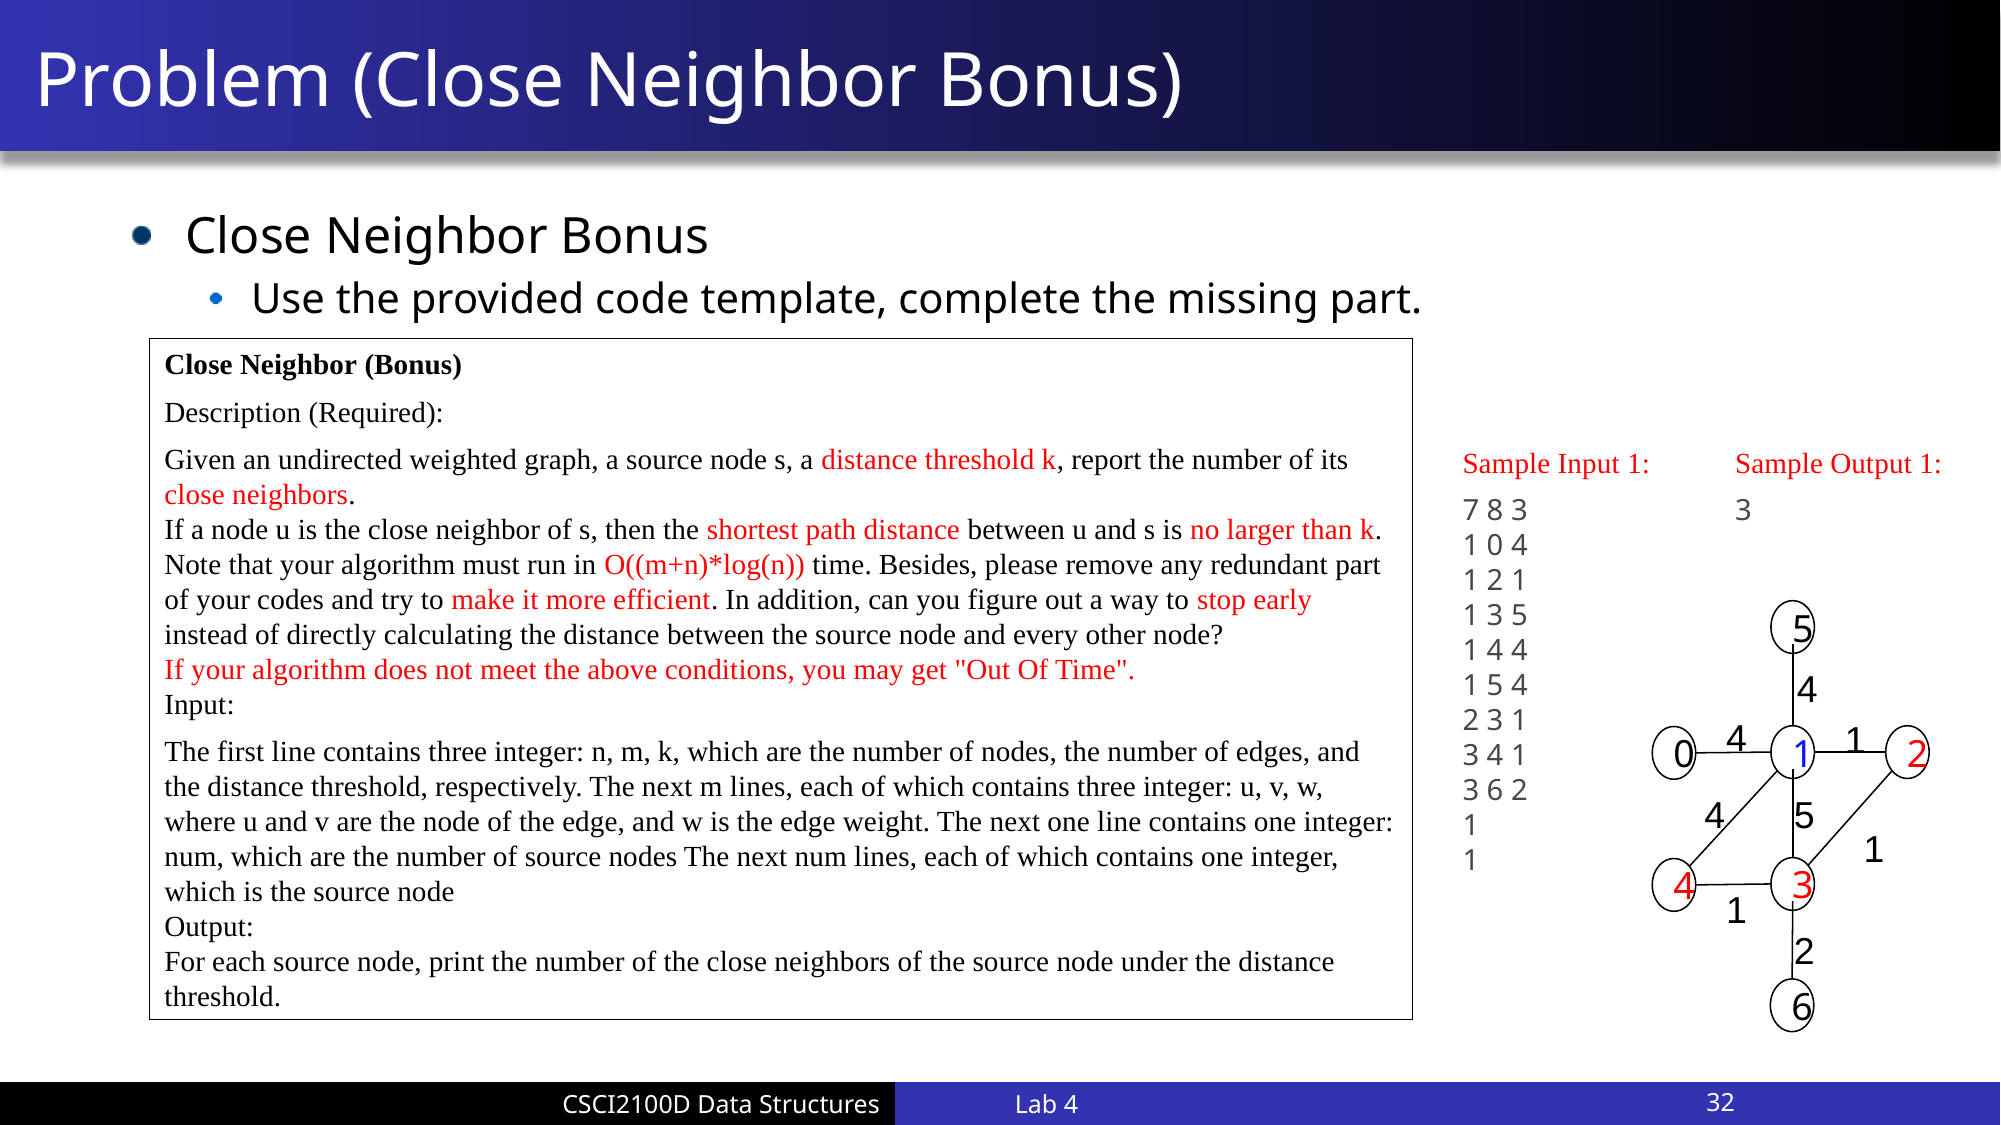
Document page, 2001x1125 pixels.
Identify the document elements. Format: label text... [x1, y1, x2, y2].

picture [129, 223, 151, 245]
text_box Sample Input 1: 7 8 3 1 0 4 1 2 1 1 3 5 1 4 4 1 5 4 2 3 1 3 4 1 3 6 2 1 1 [1447, 444, 1725, 911]
text_box Close Neighbor (Bonus) Description (Required): Given an undirected weighted graph, a source node s, a distance threshold k, report the number of its close neighbors. If a node u is the close neighbor of s, then the shortest path distance between u and s is no larger than k. Note that your algorithm must run in O((m+n)*log(n)) time. Besides, please remove any redundant part of your codes and try to make it more efficient. In addition, can you figure out a way to stop early instead of directly calculating the distance between the source node and every other node? If your algorithm does not meet the above conditions, you may get "Out Of Time". Input: The first line contains three integer: n, m, k, which are the number of nodes, the number of edges, and the distance threshold, respectively. The next m lines, each of which contains three integer: u, v, w, where u and v are the node of the edge, and w is the edge weight. The next one line contains one integer: num, which are the number of source nodes The next num lines, each of which contains one integer, which is the source node Output: For each source node, print the number of the close neighbors of the source node under the distance threshold. [149, 338, 1413, 1020]
picture [204, 288, 222, 306]
list Close Neighbor Bonus Use the provided code template, complete the missing part. [113, 196, 1887, 1006]
text_box Sample Output 1: 3 [1720, 444, 2000, 561]
title Problem (Close Neighbor Bonus) [0, 2, 2000, 151]
slide_number 32 [1662, 1082, 1750, 1125]
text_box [1652, 600, 1930, 1032]
footer Lab 4 [999, 1082, 1662, 1125]
